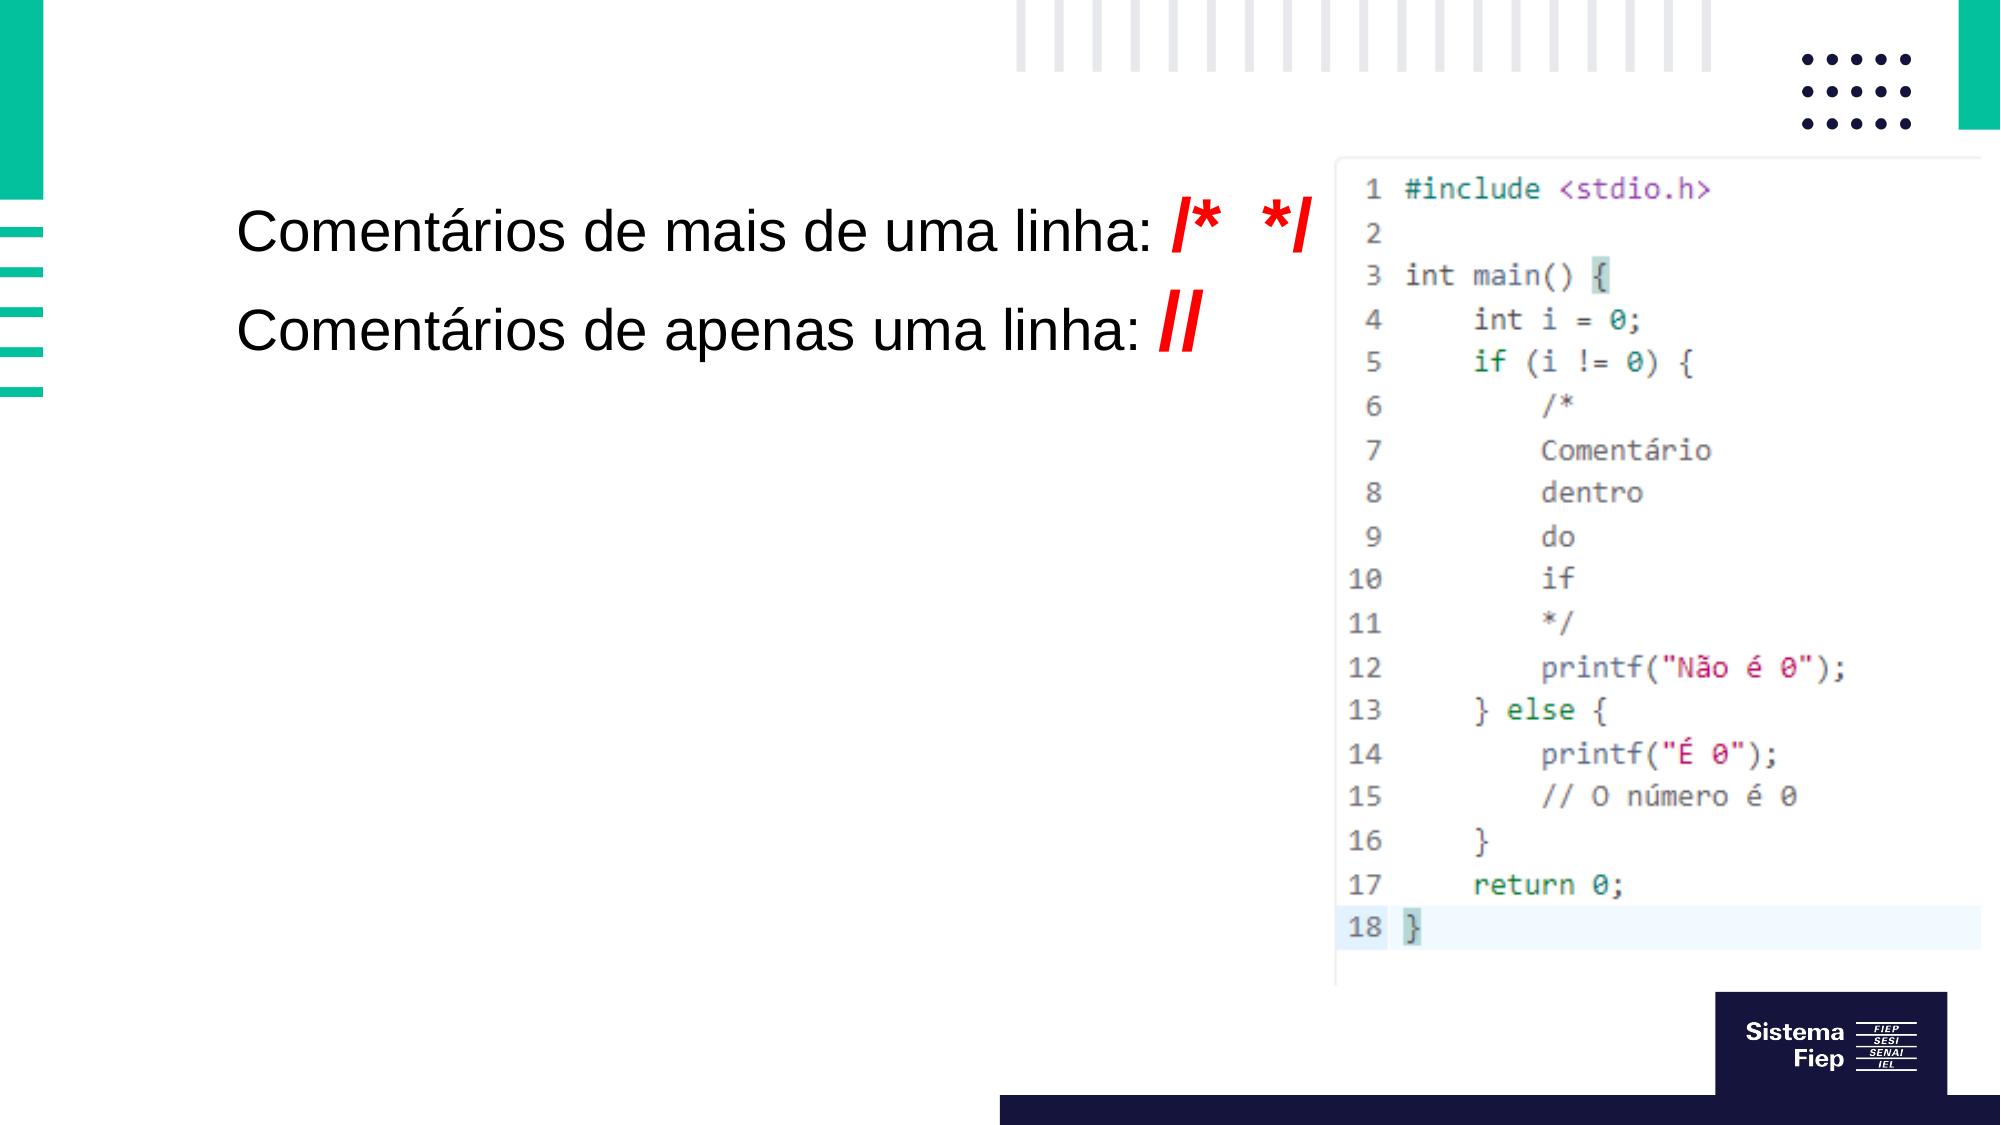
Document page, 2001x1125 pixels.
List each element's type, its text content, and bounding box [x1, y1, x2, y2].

text_box Comentários de mais de uma linha: /* */ Comentários de apenas uma linha: // [221, 169, 1319, 375]
text_box [1715, 993, 1948, 1095]
picture [1745, 1022, 1918, 1072]
picture [1016, 0, 1981, 986]
text_box [999, 1095, 2000, 1125]
picture [1802, 53, 1911, 130]
picture [0, 227, 43, 397]
text_box [0, 0, 44, 200]
text_box [1958, 0, 2000, 130]
